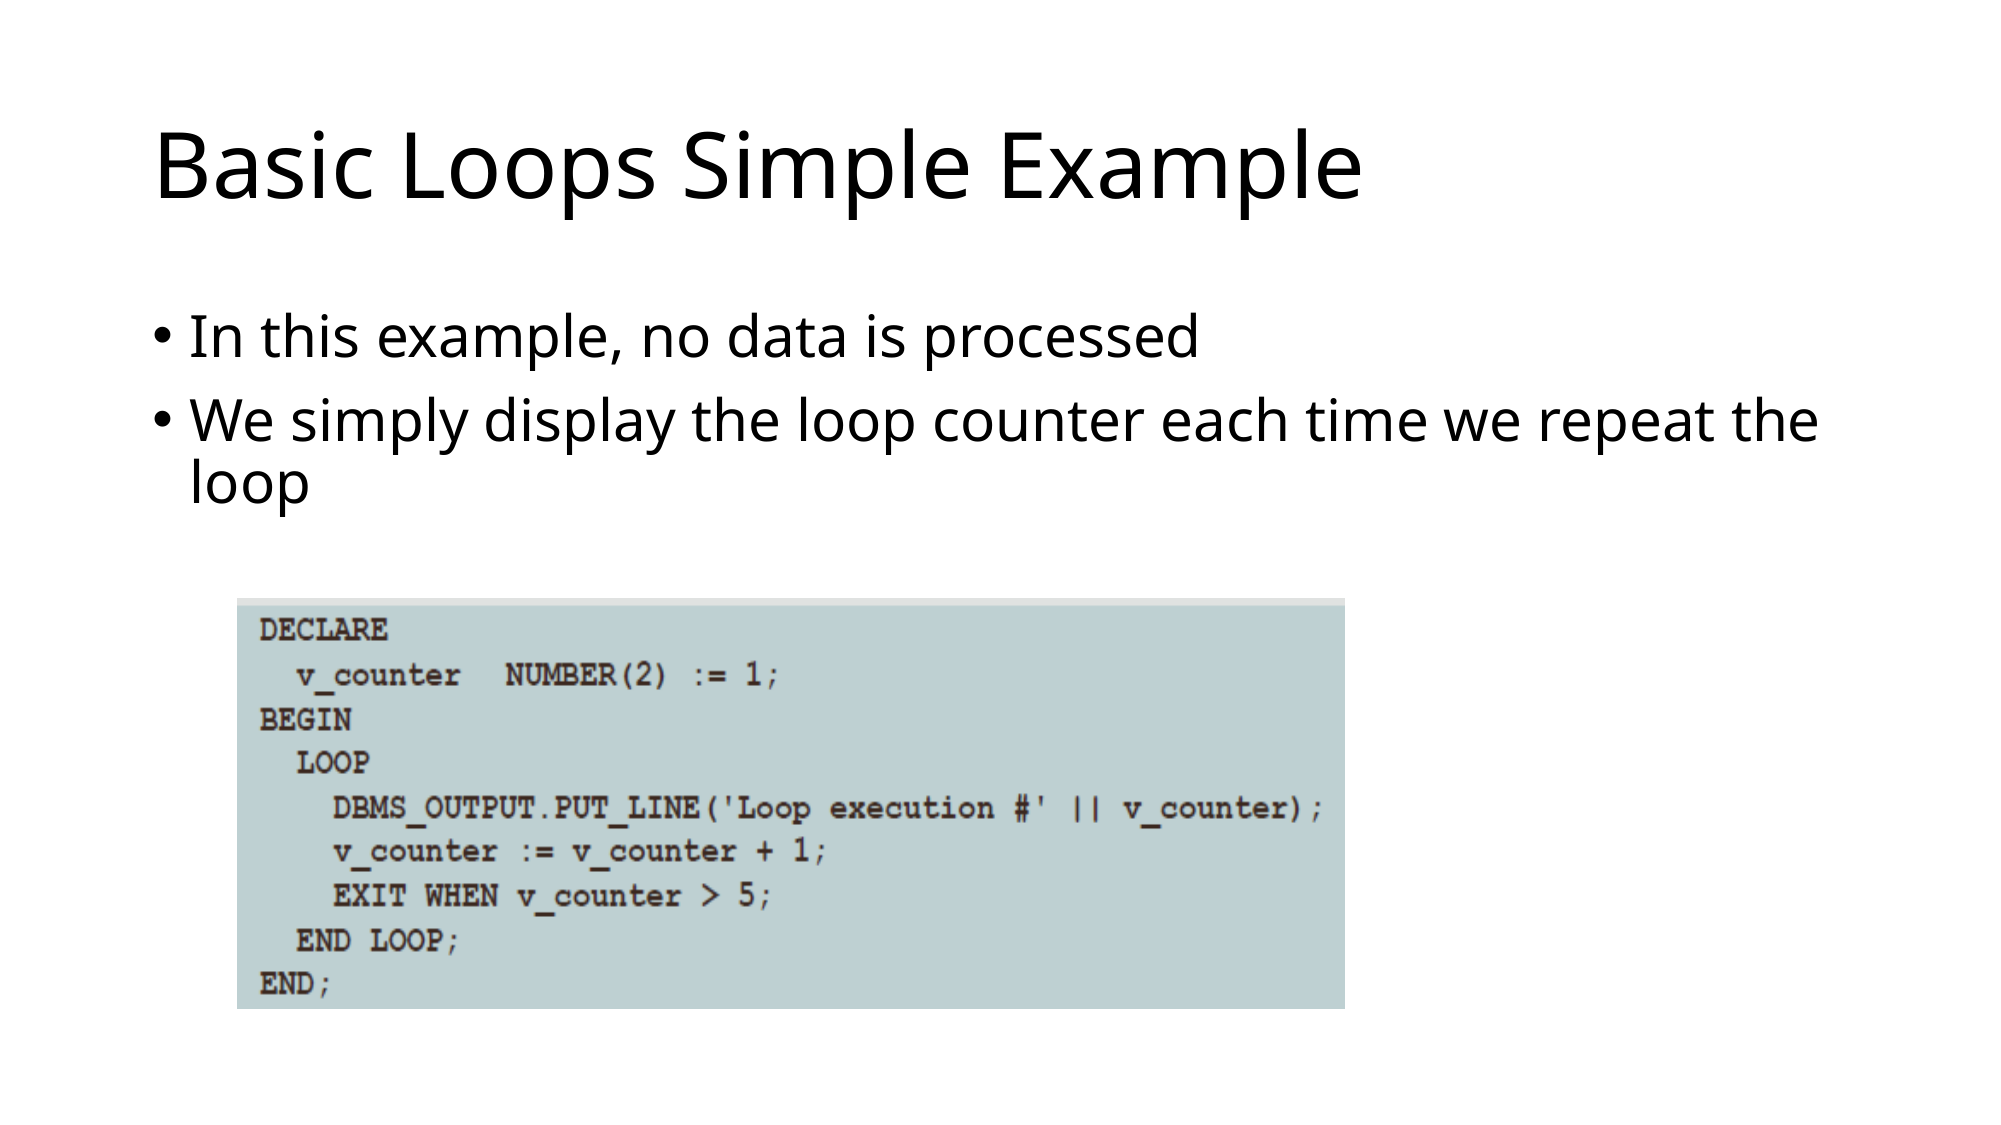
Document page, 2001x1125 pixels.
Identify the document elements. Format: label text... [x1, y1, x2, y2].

title Basic Loops Simple Example [137, 59, 1863, 278]
list In this example, no data is processed We simply display the loop counter each time we repeat the loop [137, 299, 1863, 1014]
picture [236, 597, 1346, 1009]
